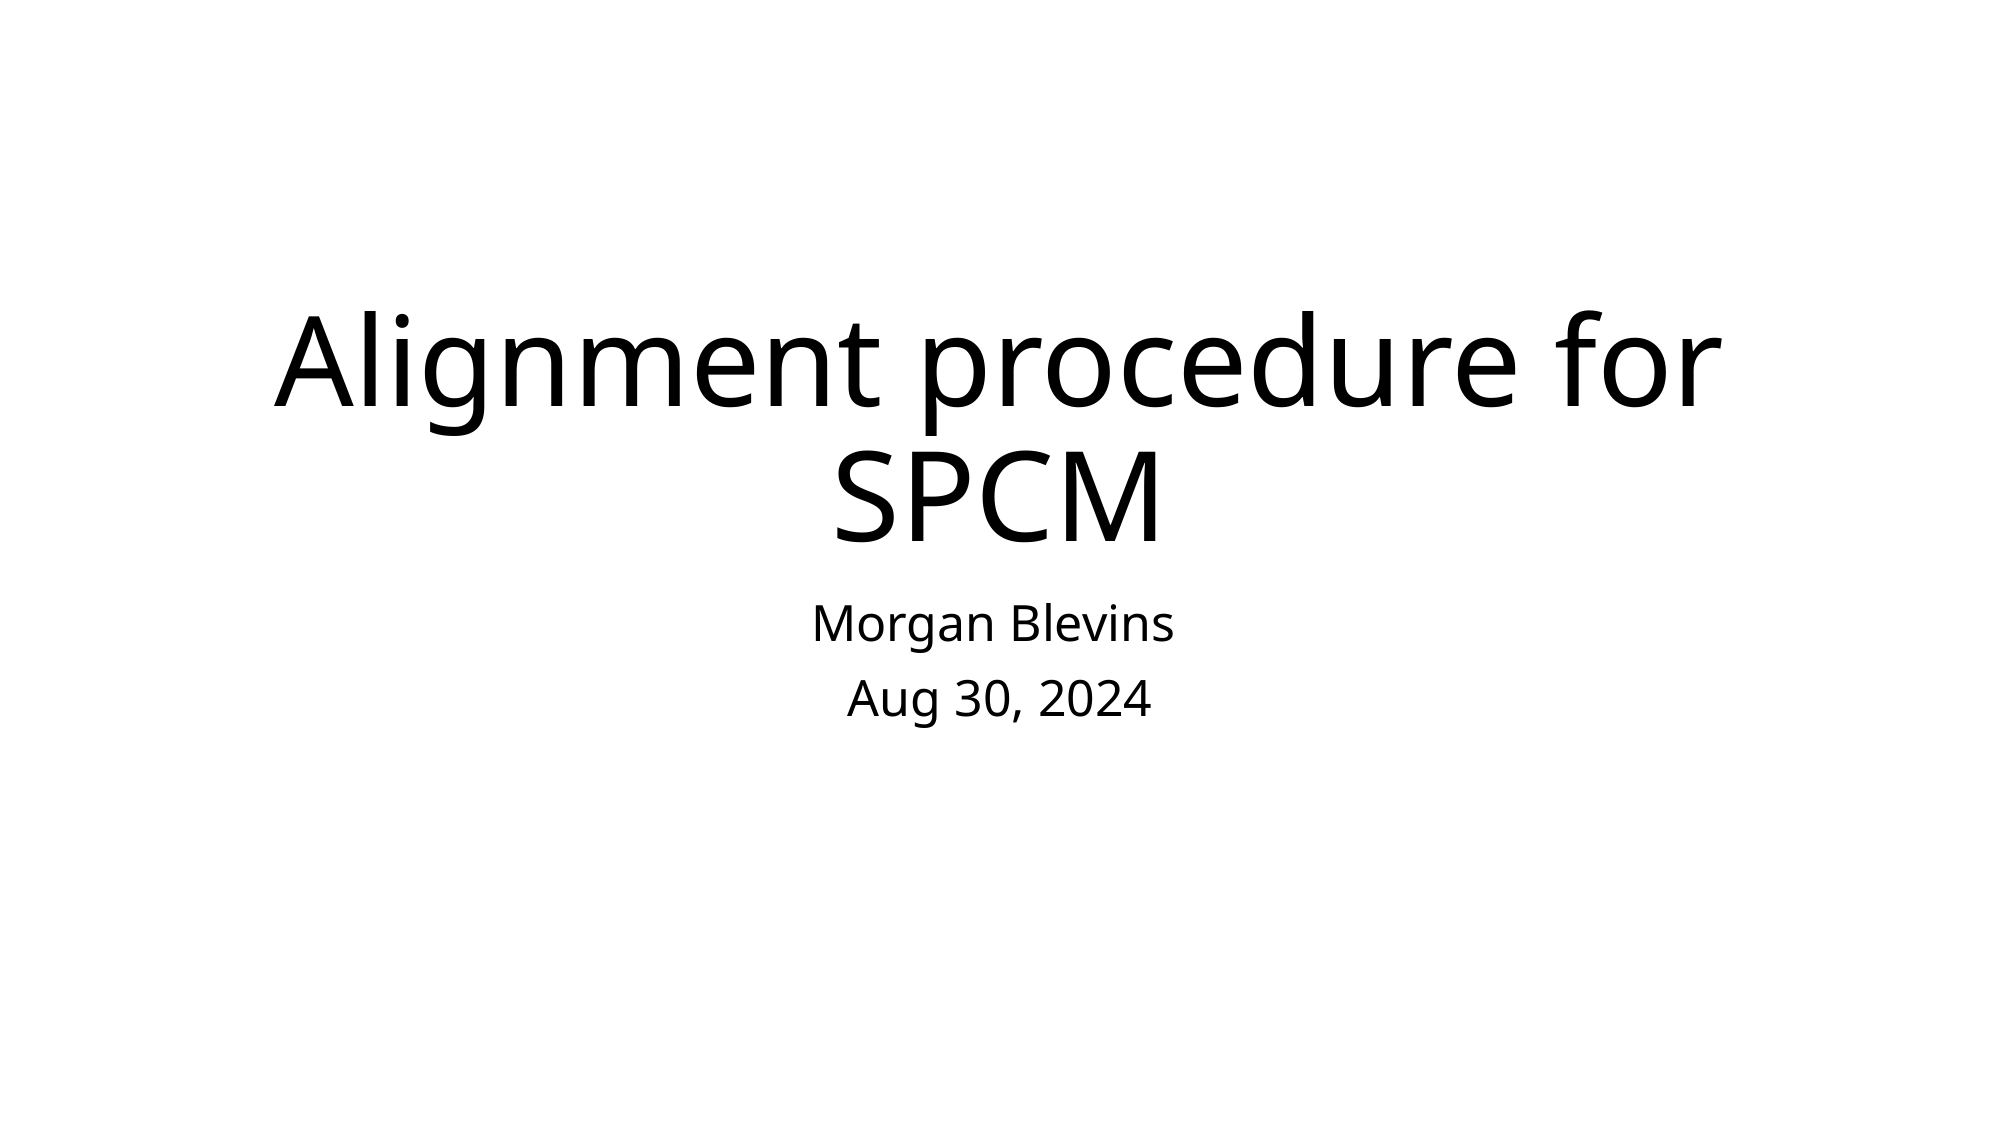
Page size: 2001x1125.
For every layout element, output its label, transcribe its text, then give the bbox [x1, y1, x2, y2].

subtitle Morgan Blevins Aug 30, 2024 [249, 590, 1750, 863]
title Alignment procedure for SPCM [249, 184, 1750, 576]
